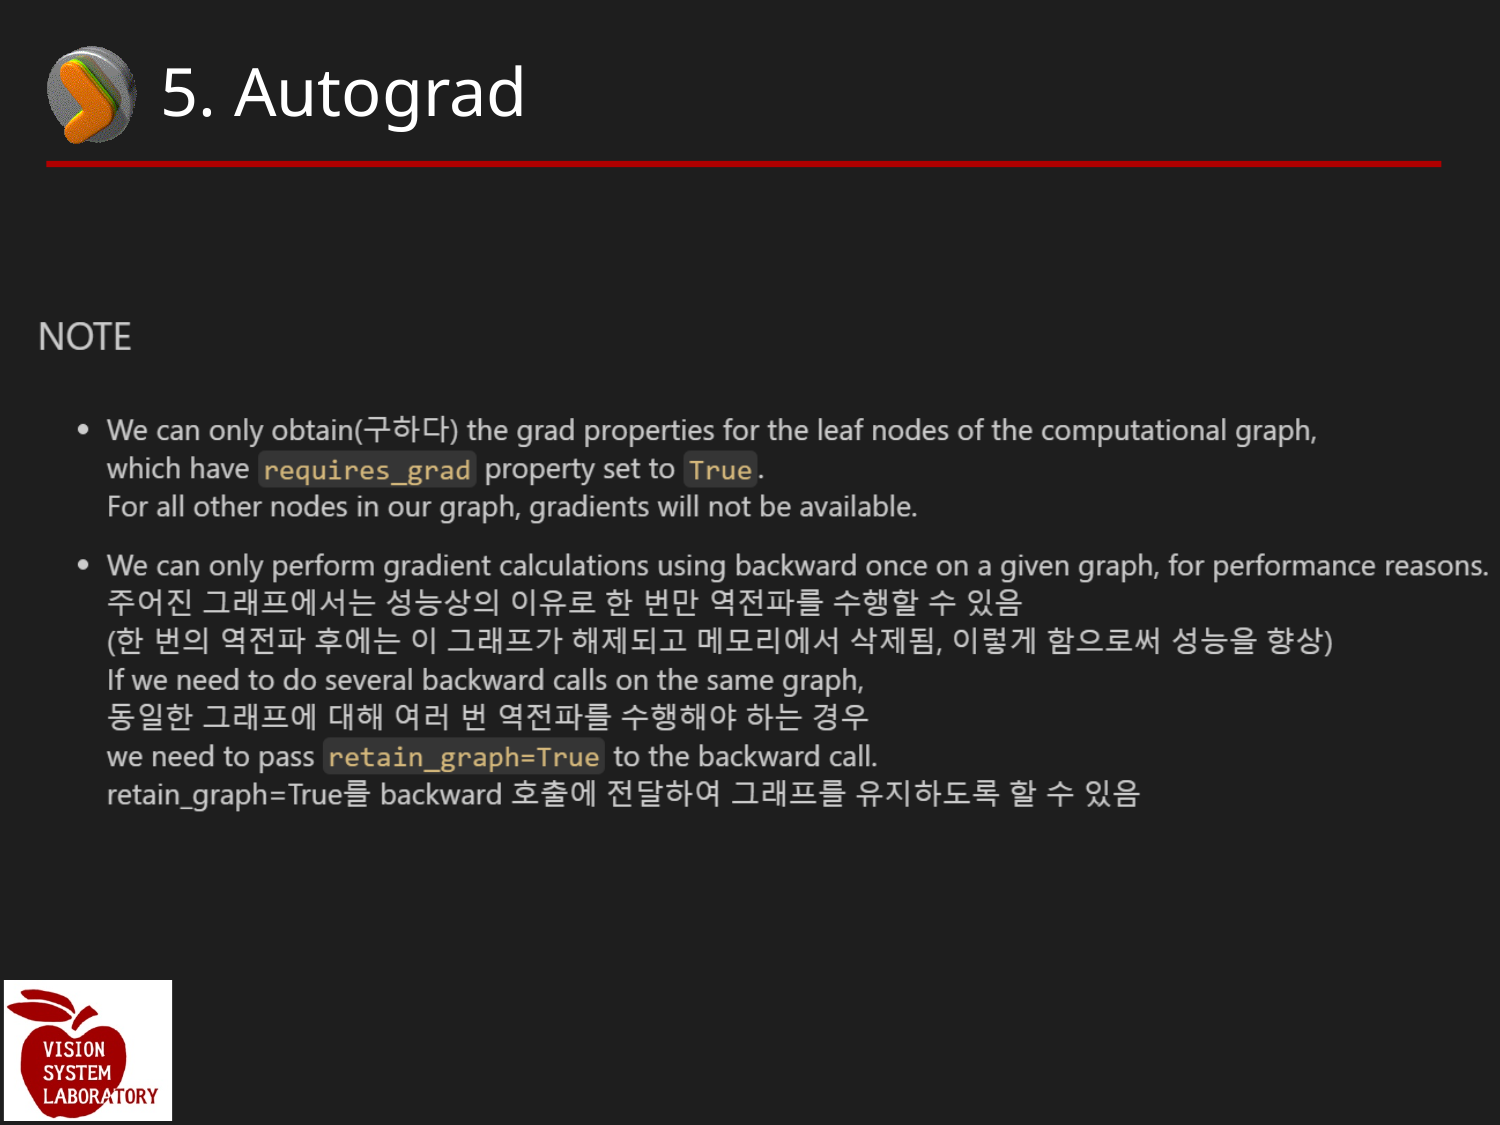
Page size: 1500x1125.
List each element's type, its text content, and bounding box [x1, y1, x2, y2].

title 5. Autograd [145, 42, 1424, 135]
picture [3, 980, 173, 1121]
picture [0, 268, 1500, 882]
picture [0, 10, 195, 188]
